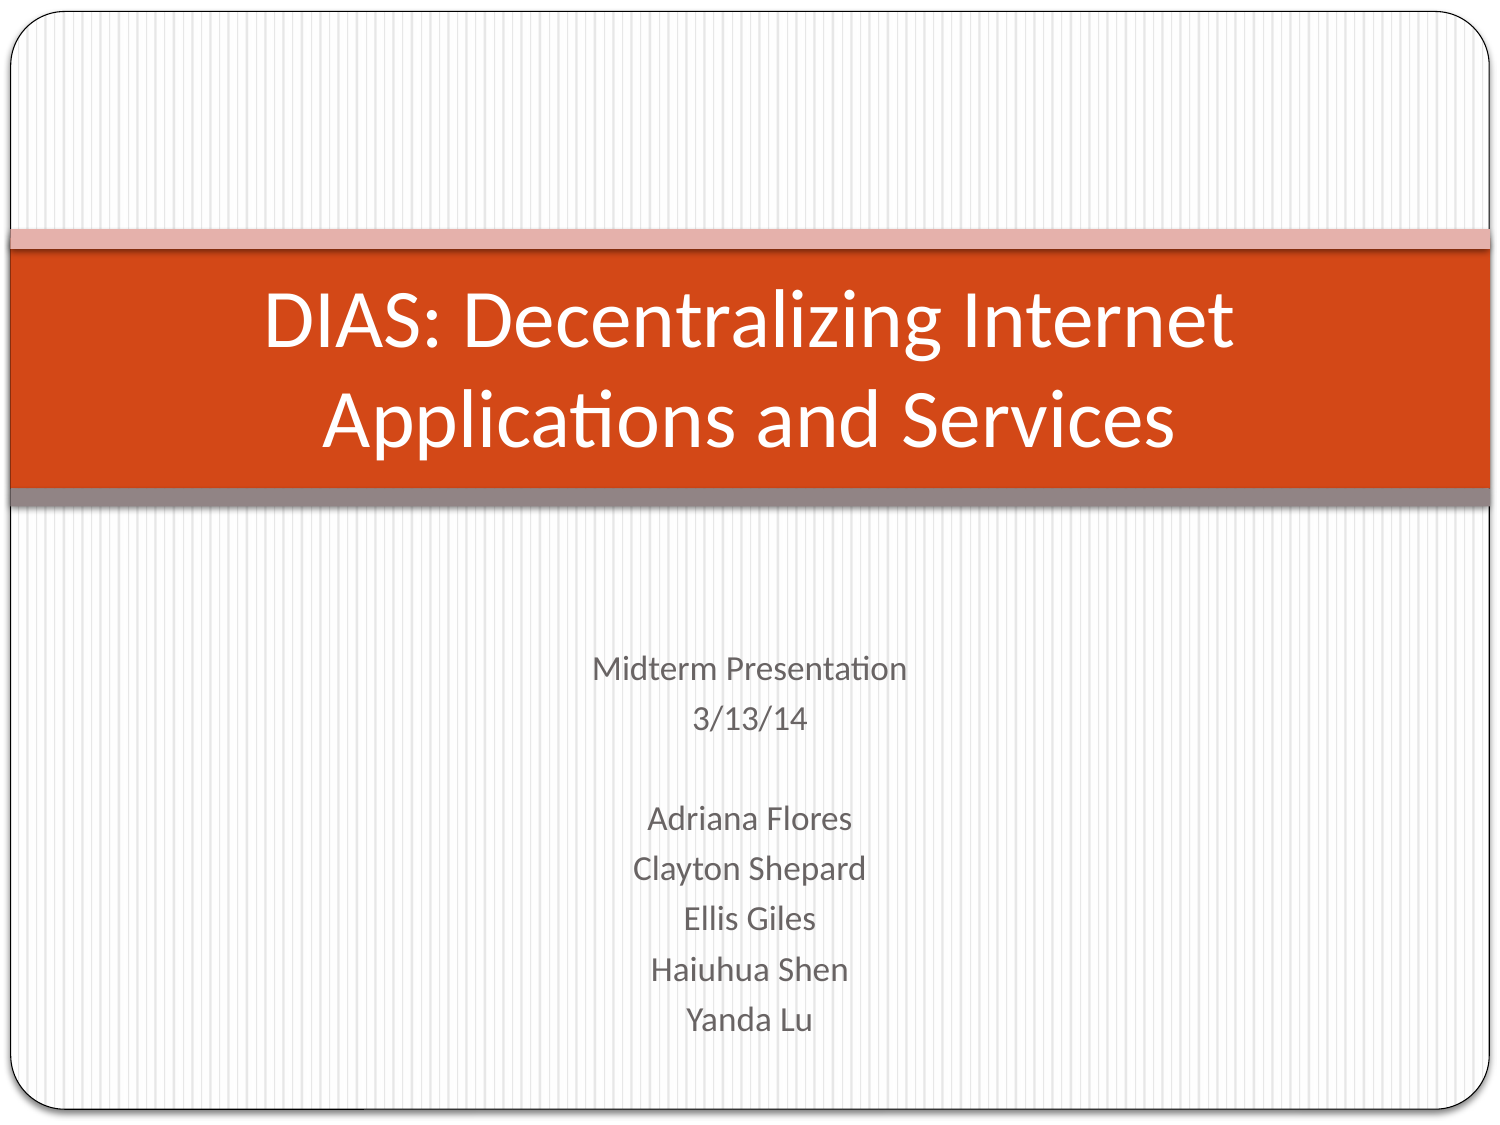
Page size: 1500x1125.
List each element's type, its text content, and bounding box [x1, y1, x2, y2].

title DIAS: Decentralizing Internet Applications and Services [75, 247, 1425, 489]
subtitle Midterm Presentation 3/13/14 Adriana Flores Clayton Shepard Ellis Giles Haiuhua Shen Yanda Lu [225, 637, 1275, 1050]
